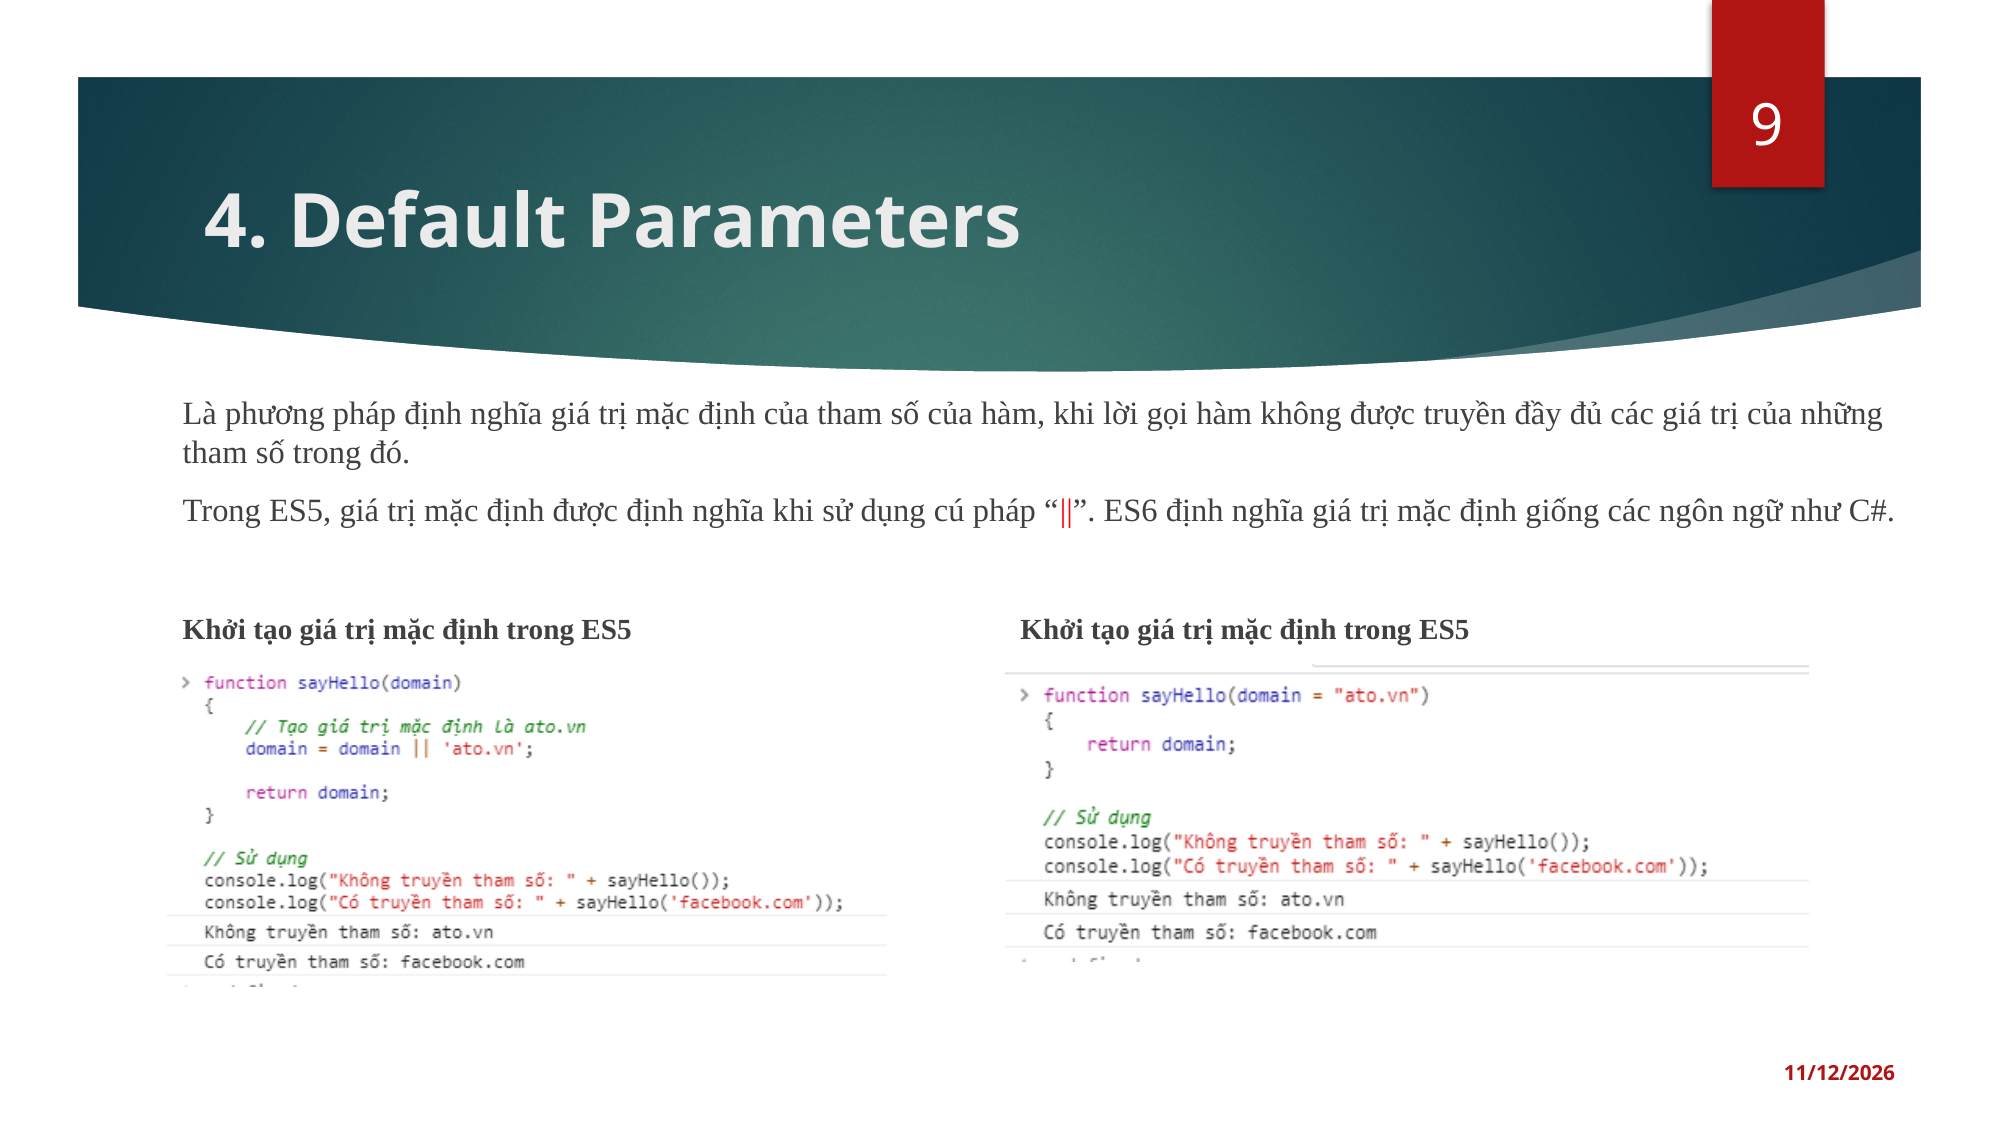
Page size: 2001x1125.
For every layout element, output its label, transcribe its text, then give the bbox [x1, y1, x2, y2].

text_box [167, 602, 887, 1006]
slide_number 9 [1698, 48, 1836, 175]
title 4. Default Parameters [189, 159, 1638, 276]
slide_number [1747, 1048, 1910, 1099]
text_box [1005, 602, 1809, 1006]
list Là phương pháp định nghĩa giá trị mặc định của tham số của hàm, khi lời gọi hàm không được truyền đầy đủ các giá trị của những tham số trong đó. Trong ES5, giá trị mặc định được định nghĩa khi sử dụng cú pháp “||”. ES6 định nghĩa giá trị mặc định giống các ngôn ngữ như C#. [167, 384, 1923, 576]
